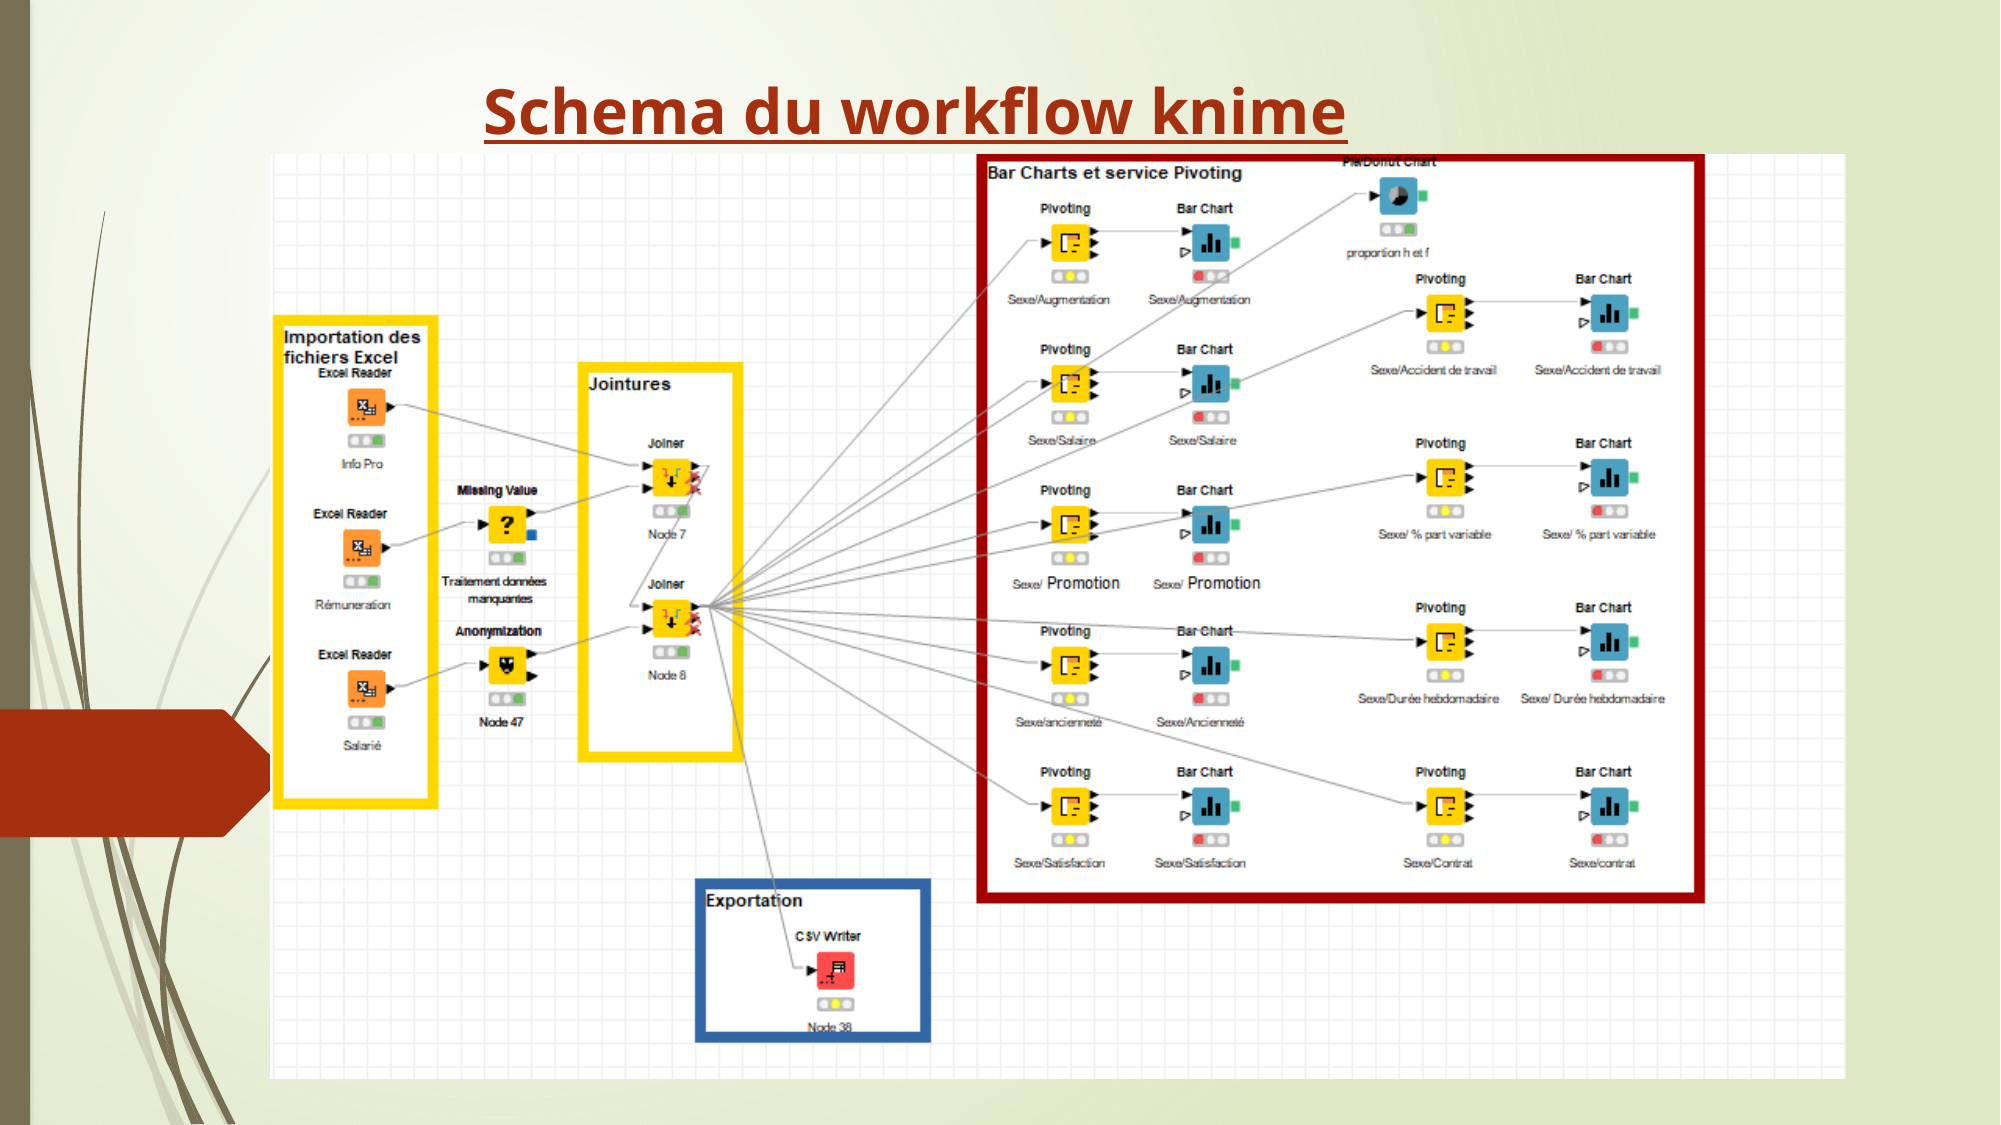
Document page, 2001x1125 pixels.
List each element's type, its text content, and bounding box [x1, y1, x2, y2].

picture [269, 154, 1846, 1079]
title Schema du workflow knime [468, 25, 1532, 154]
